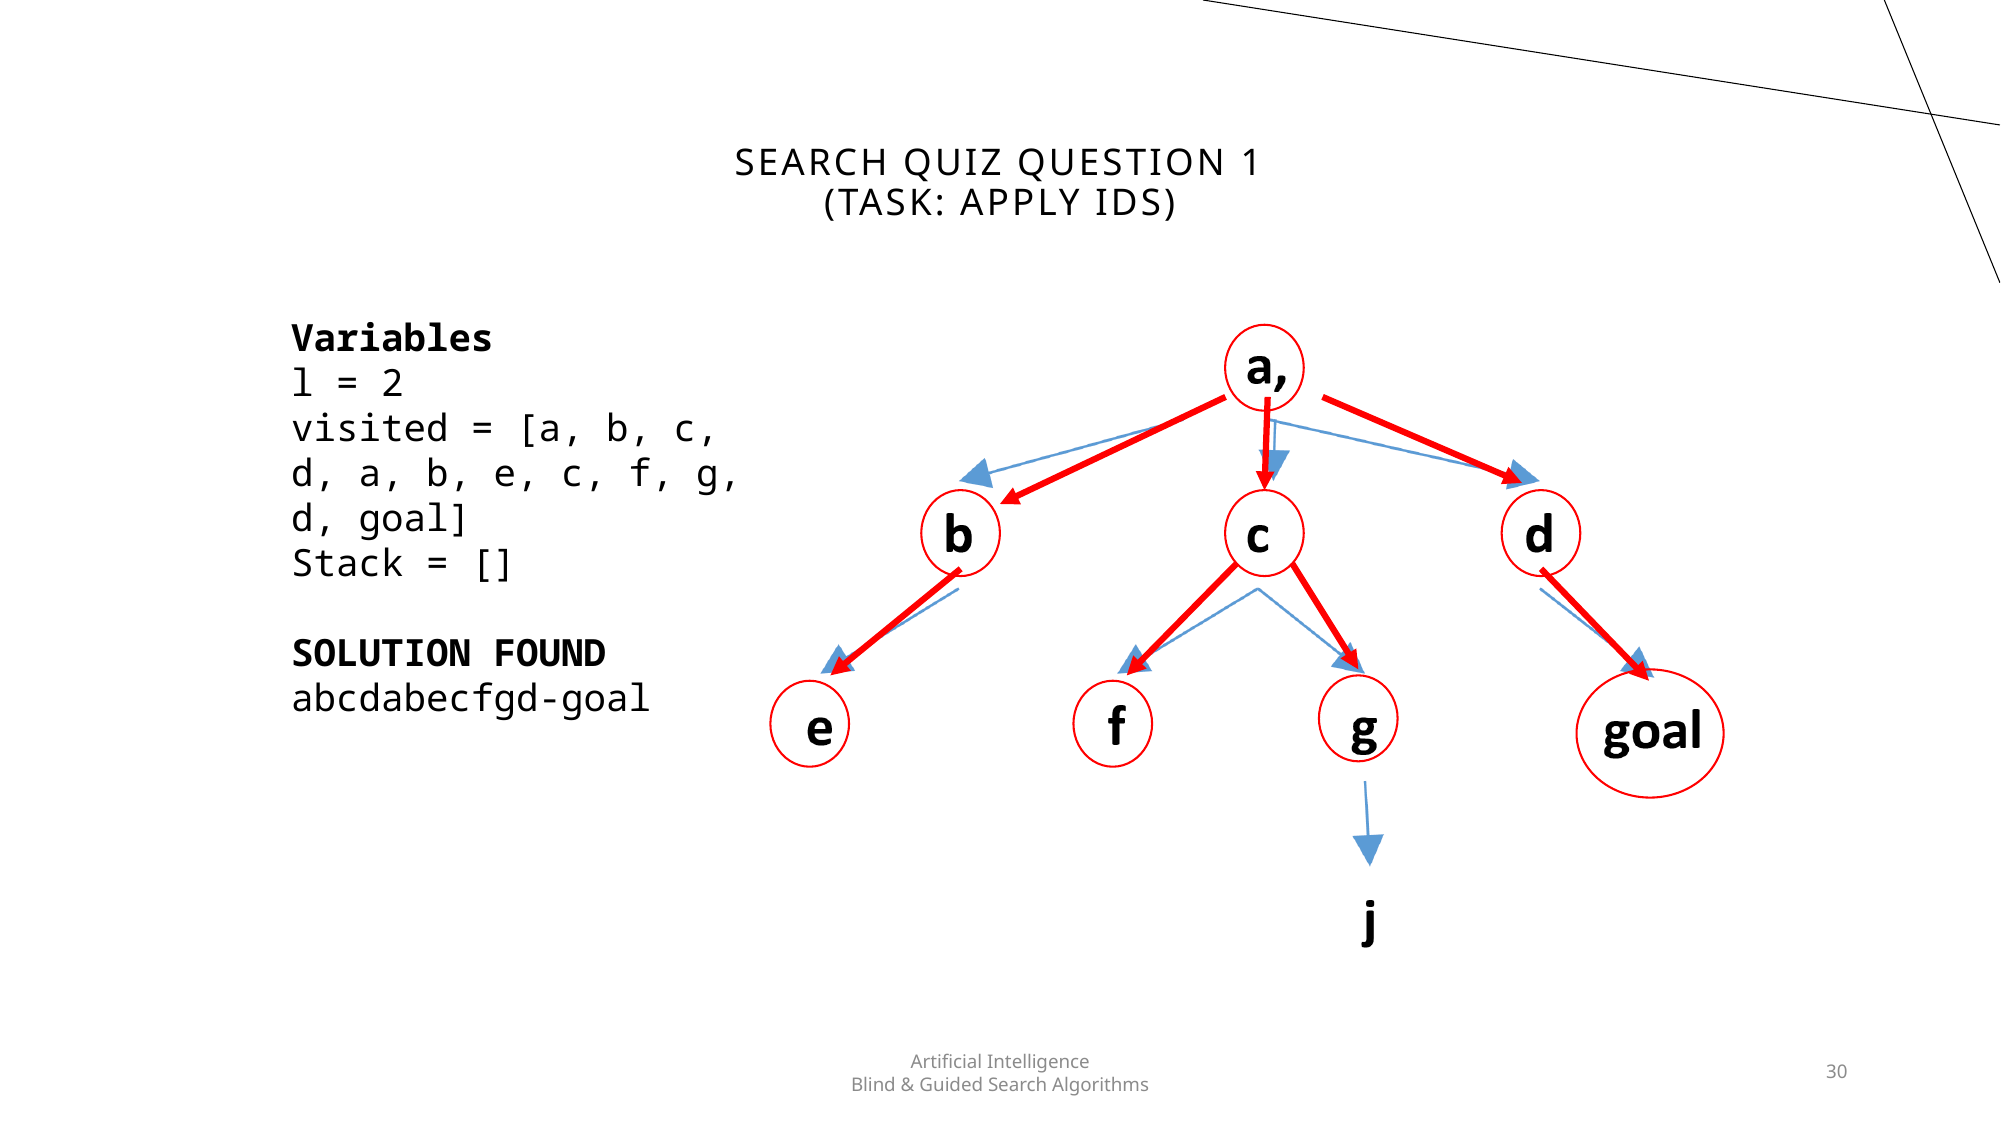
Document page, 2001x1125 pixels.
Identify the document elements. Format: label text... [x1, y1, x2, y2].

slide_number 30 [1412, 1042, 1863, 1103]
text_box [999, 396, 1226, 505]
picture [770, 307, 1724, 967]
title SEARCH QUIZ QUESTION 1 (TASK: APPLY IDS) [211, 136, 1789, 231]
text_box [1541, 576, 1650, 681]
text_box Variables l = 2 visited = [a, b, c, d, a, b, e, c, f, g, d, goal] Stack = [] SOLUTION FOUND abcdabecfgd-goal [276, 307, 770, 727]
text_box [1264, 396, 1268, 491]
footer Artificial Intelligence Blind & Guided Search Algorithms [662, 1042, 1338, 1103]
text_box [1322, 396, 1522, 483]
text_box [1126, 563, 1237, 676]
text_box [830, 576, 961, 676]
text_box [1292, 563, 1359, 670]
